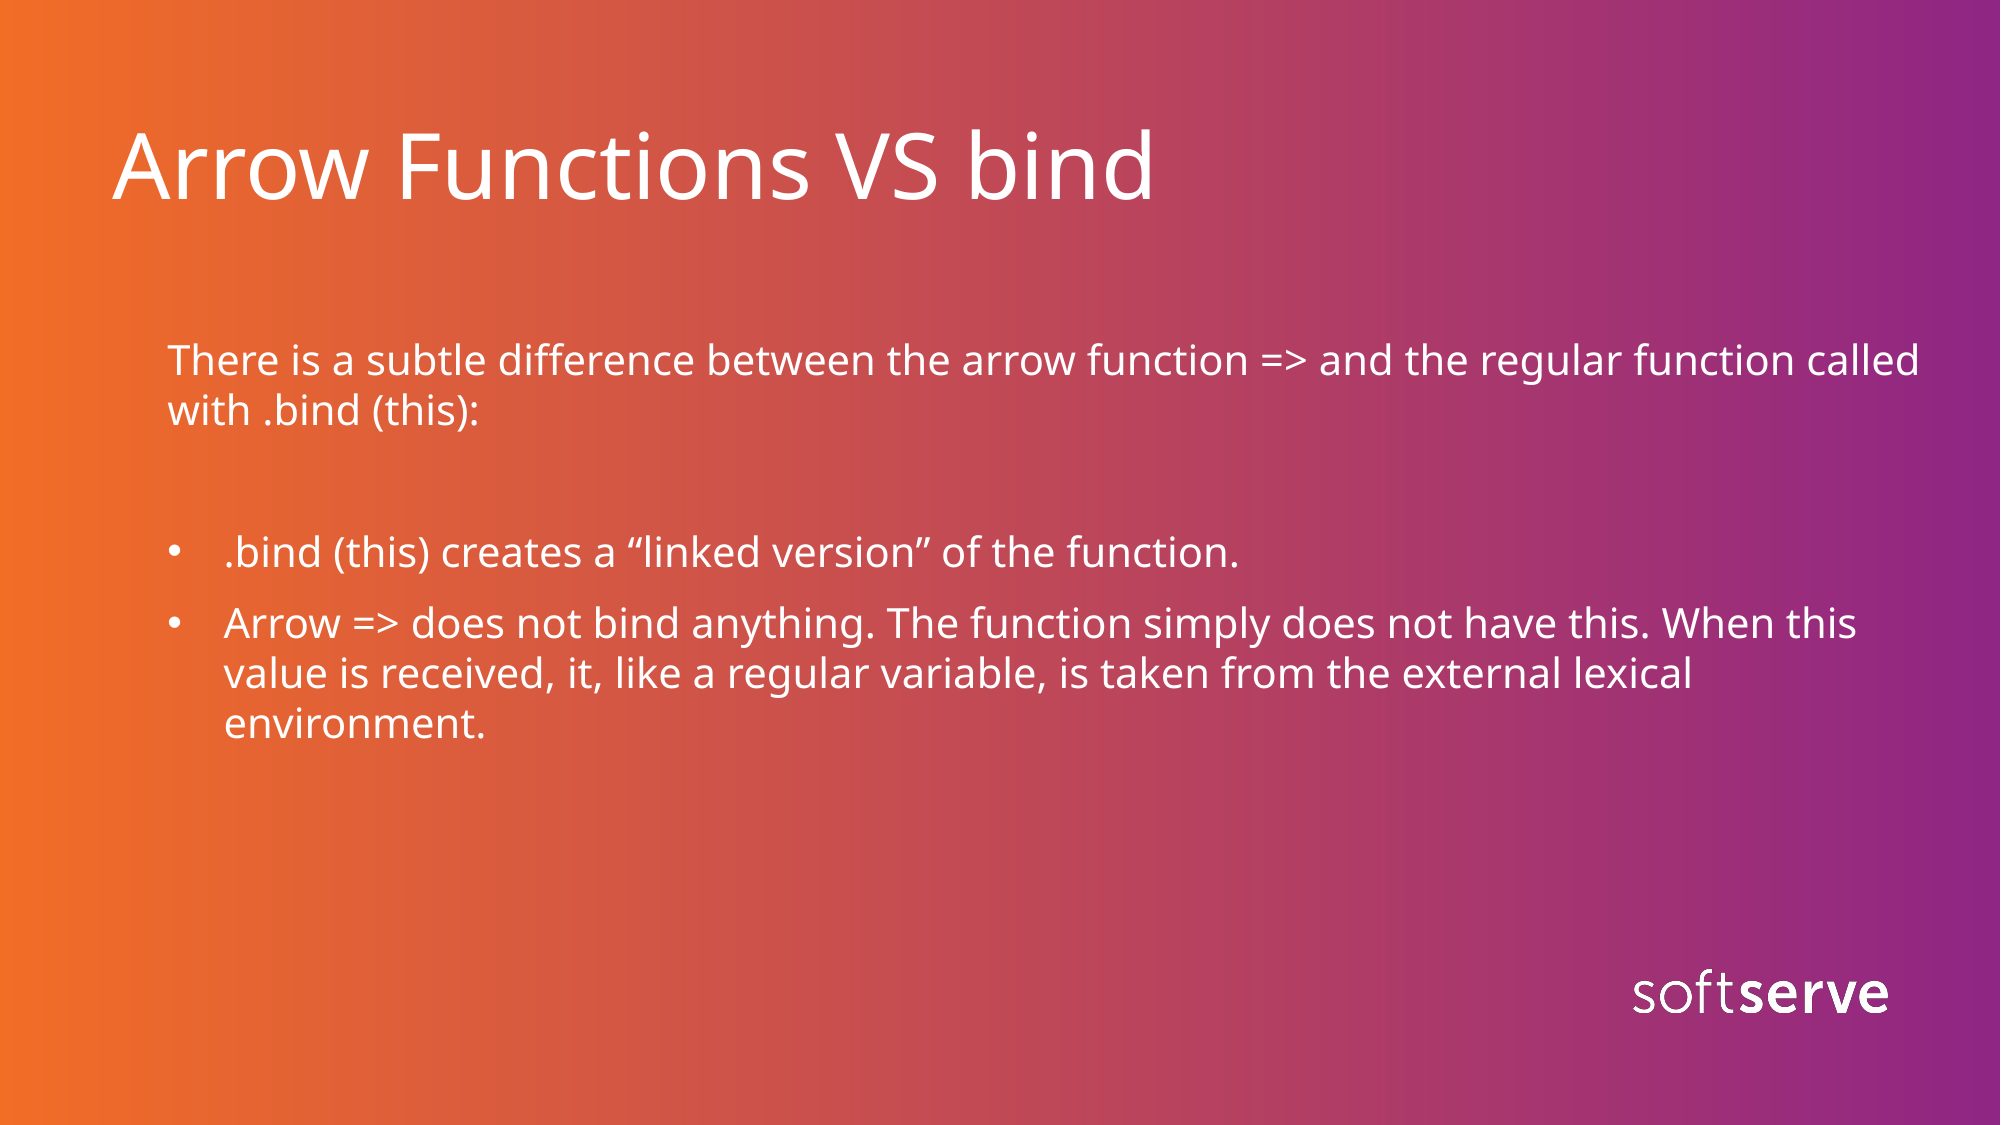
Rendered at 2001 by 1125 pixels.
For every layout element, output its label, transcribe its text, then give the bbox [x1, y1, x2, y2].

list There is a subtle difference between the arrow function => and the regular function called with .bind (this): .bind (this) creates a “linked version” of the function. Arrow => does not bind anything. The function simply does not have this. When this value is received, it, like a regular variable, is taken from the external lexical environment. [167, 326, 1943, 889]
title Arrow Functions VS bind [112, 112, 1888, 225]
picture [1633, 968, 1888, 1013]
